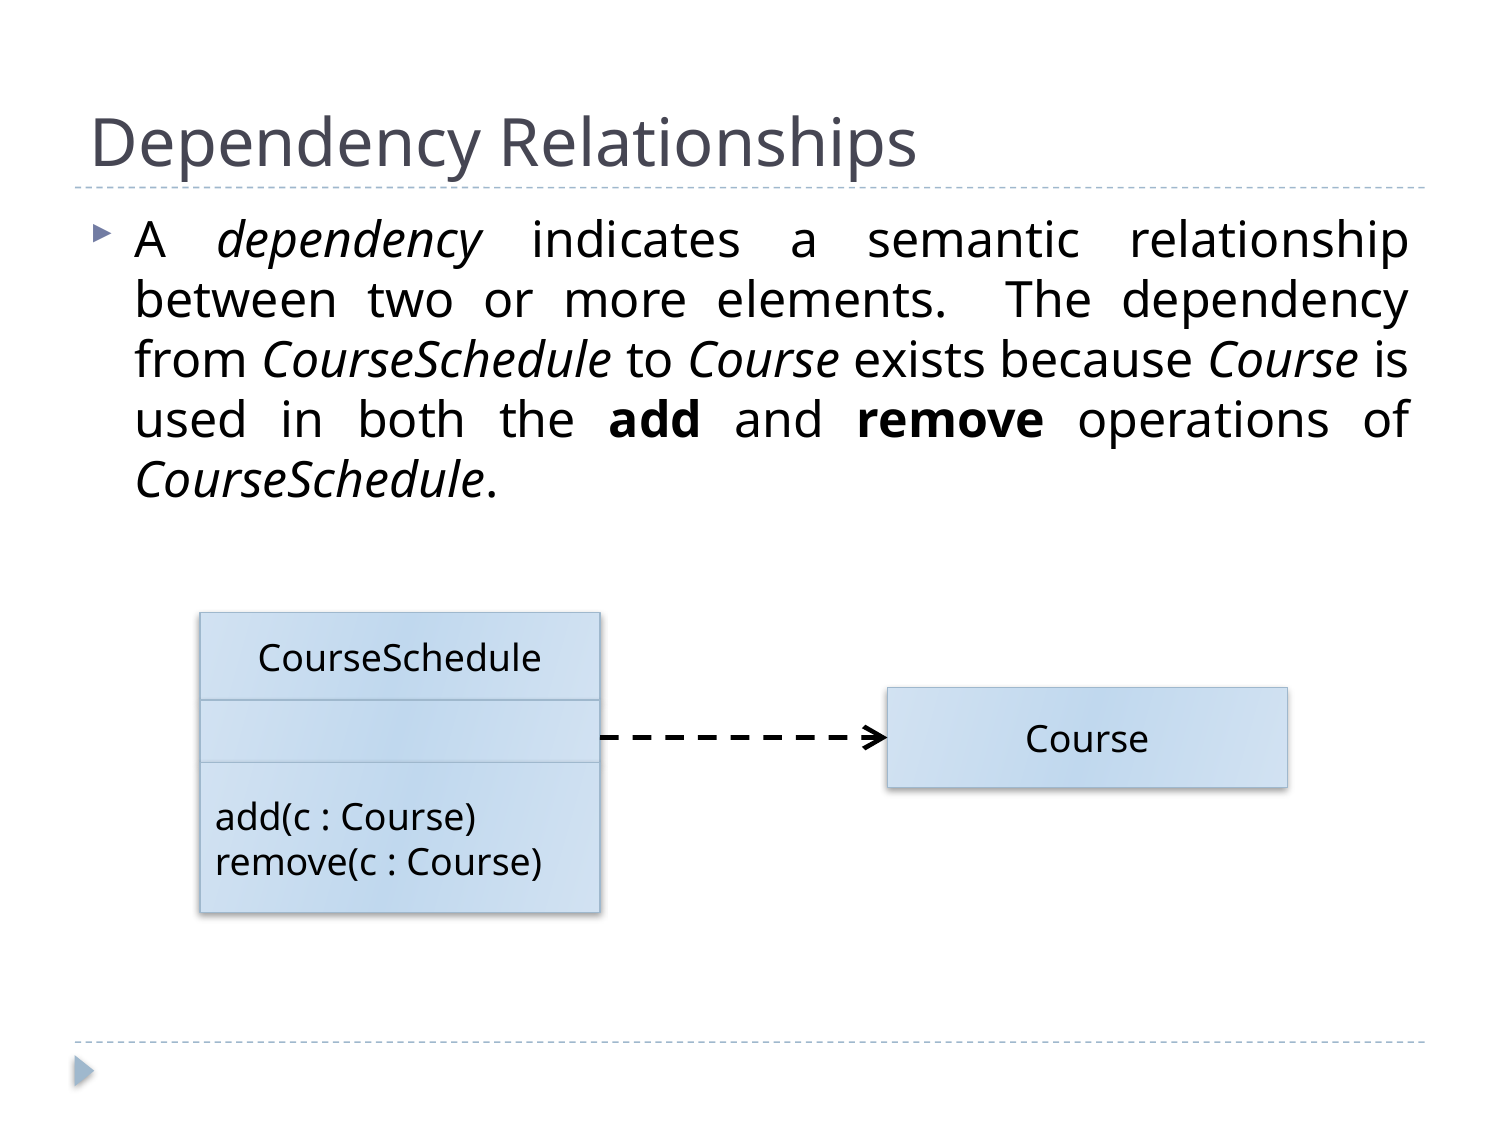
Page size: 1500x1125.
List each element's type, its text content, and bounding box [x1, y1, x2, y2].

text_box Course [887, 687, 1288, 788]
text_box CourseSchedule [199, 612, 601, 699]
list A dependency indicates a semantic relationship between two or more elements. The dependency from CourseSchedule to Course exists because Course is used in both the add and remove operations of CourseSchedule. [75, 200, 1425, 1010]
text_box add(c : Course) remove(c : Course) [199, 762, 601, 913]
text_box [199, 699, 601, 761]
text_box [864, 726, 888, 749]
title Dependency Relationships [75, 24, 1425, 188]
